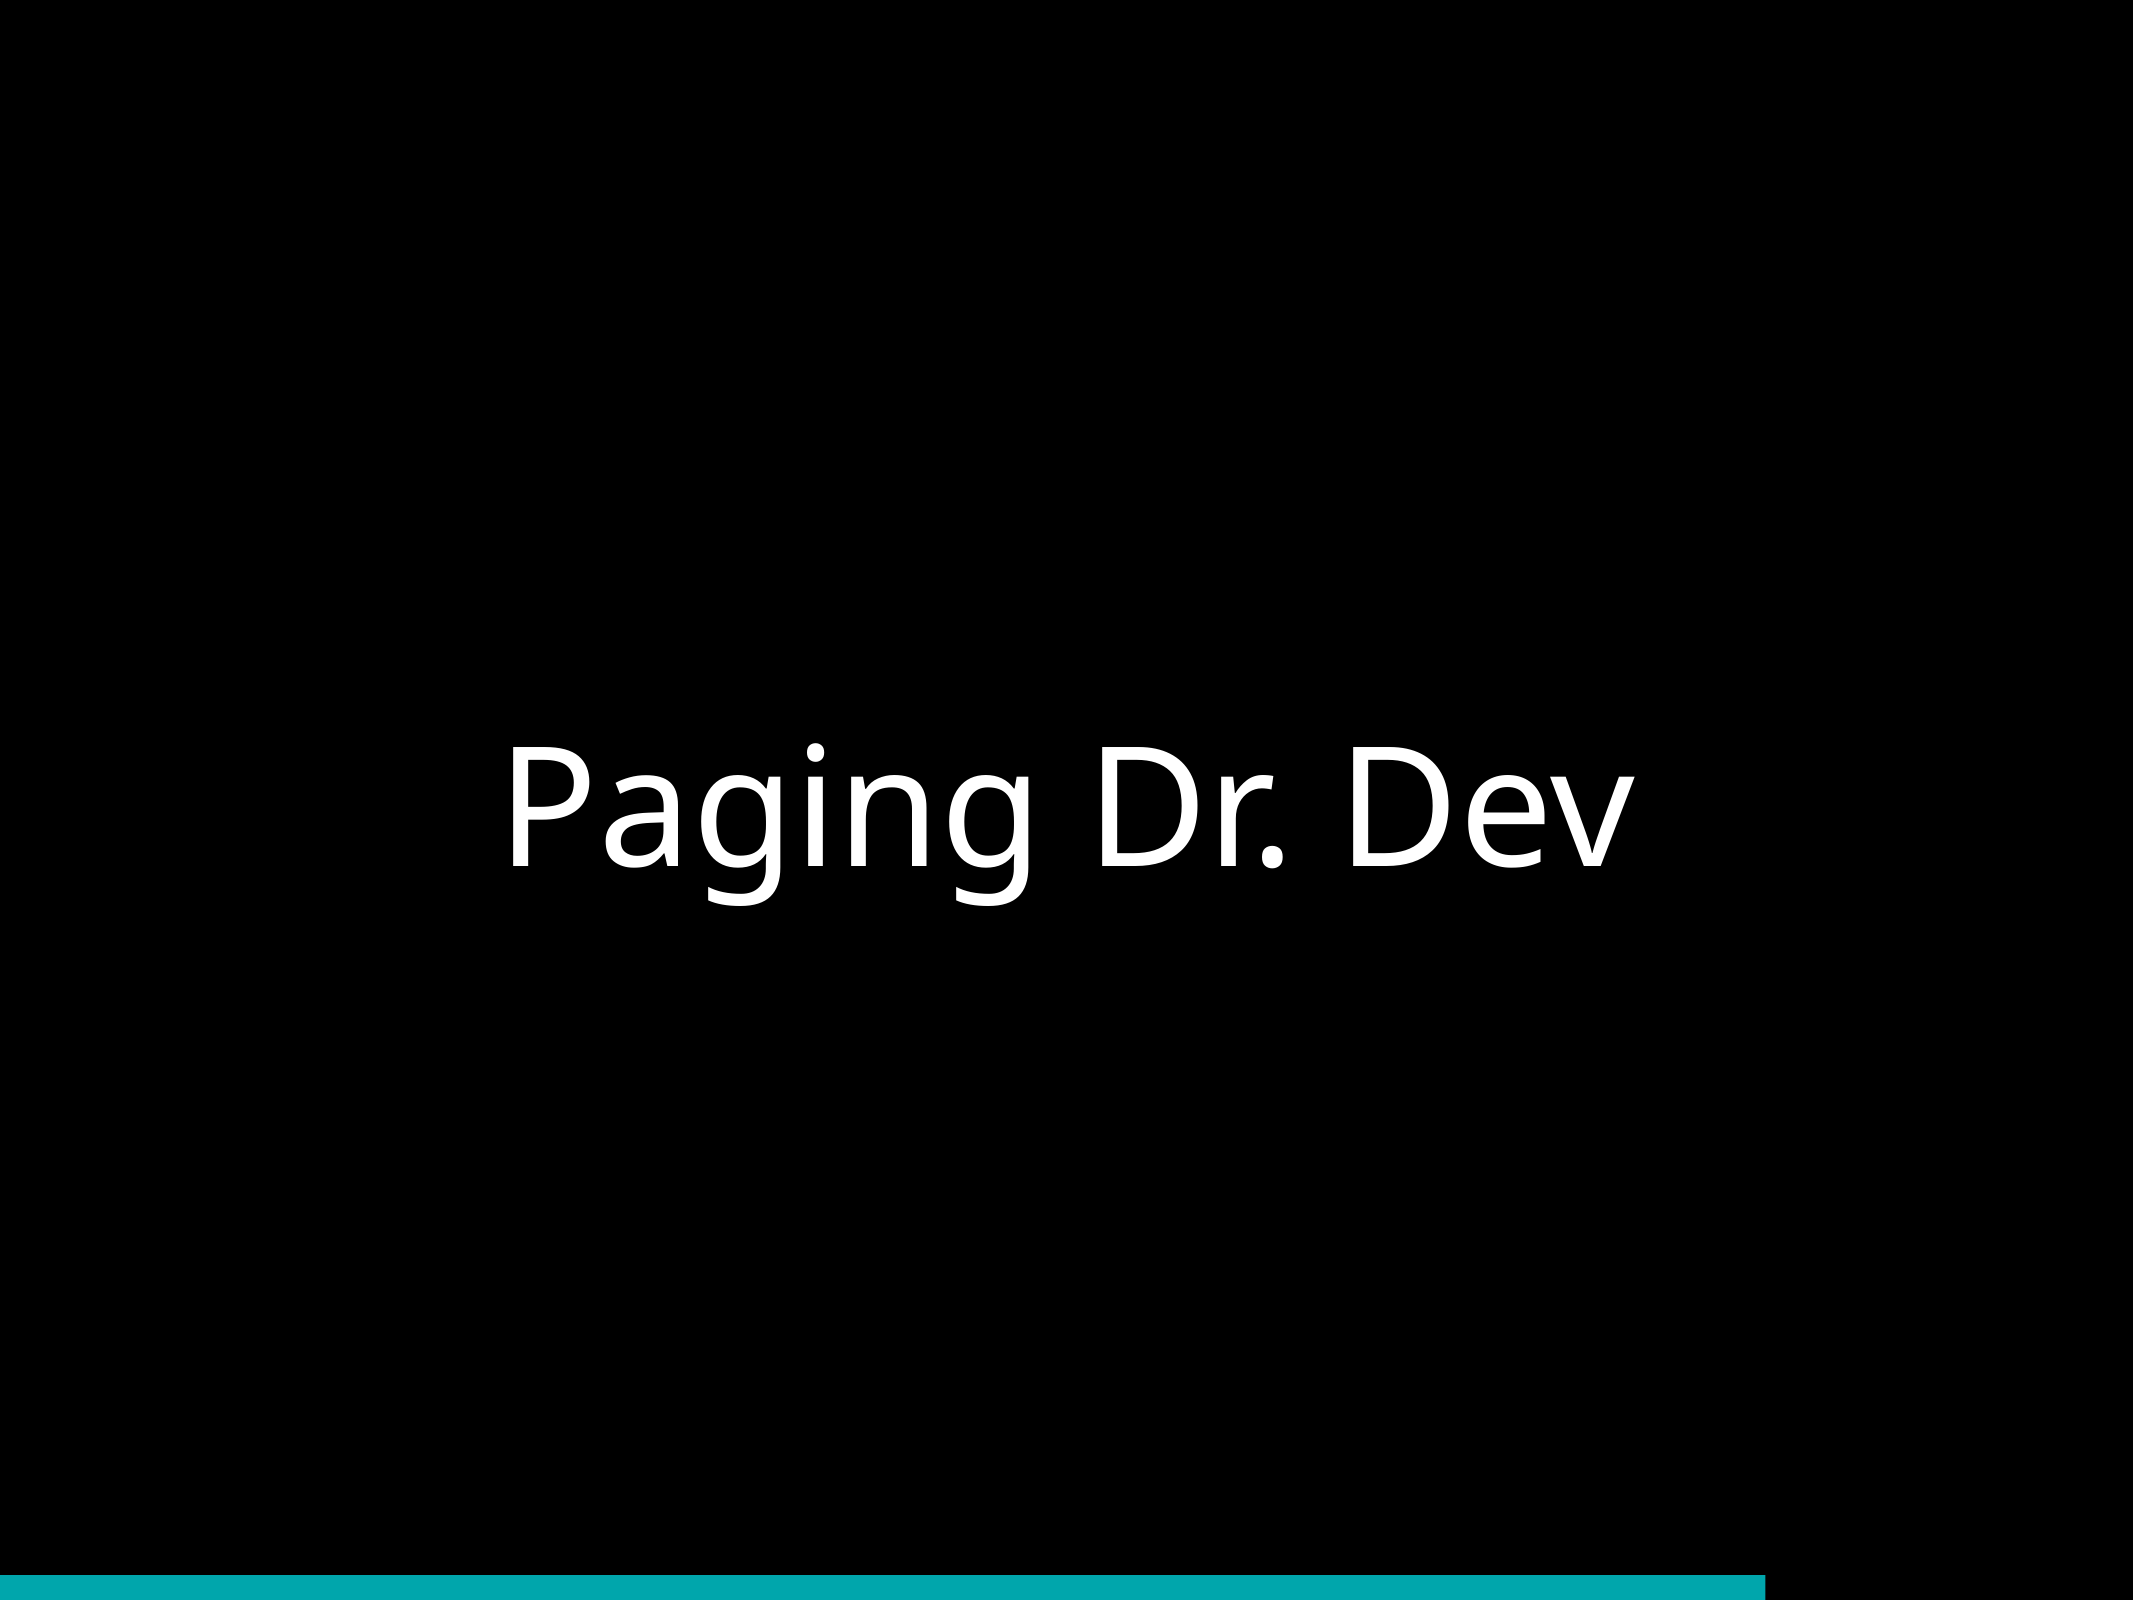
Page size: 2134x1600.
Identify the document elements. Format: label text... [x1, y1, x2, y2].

text_box [0, 1575, 1766, 1600]
title Paging Dr. Dev [207, 528, 1926, 1072]
